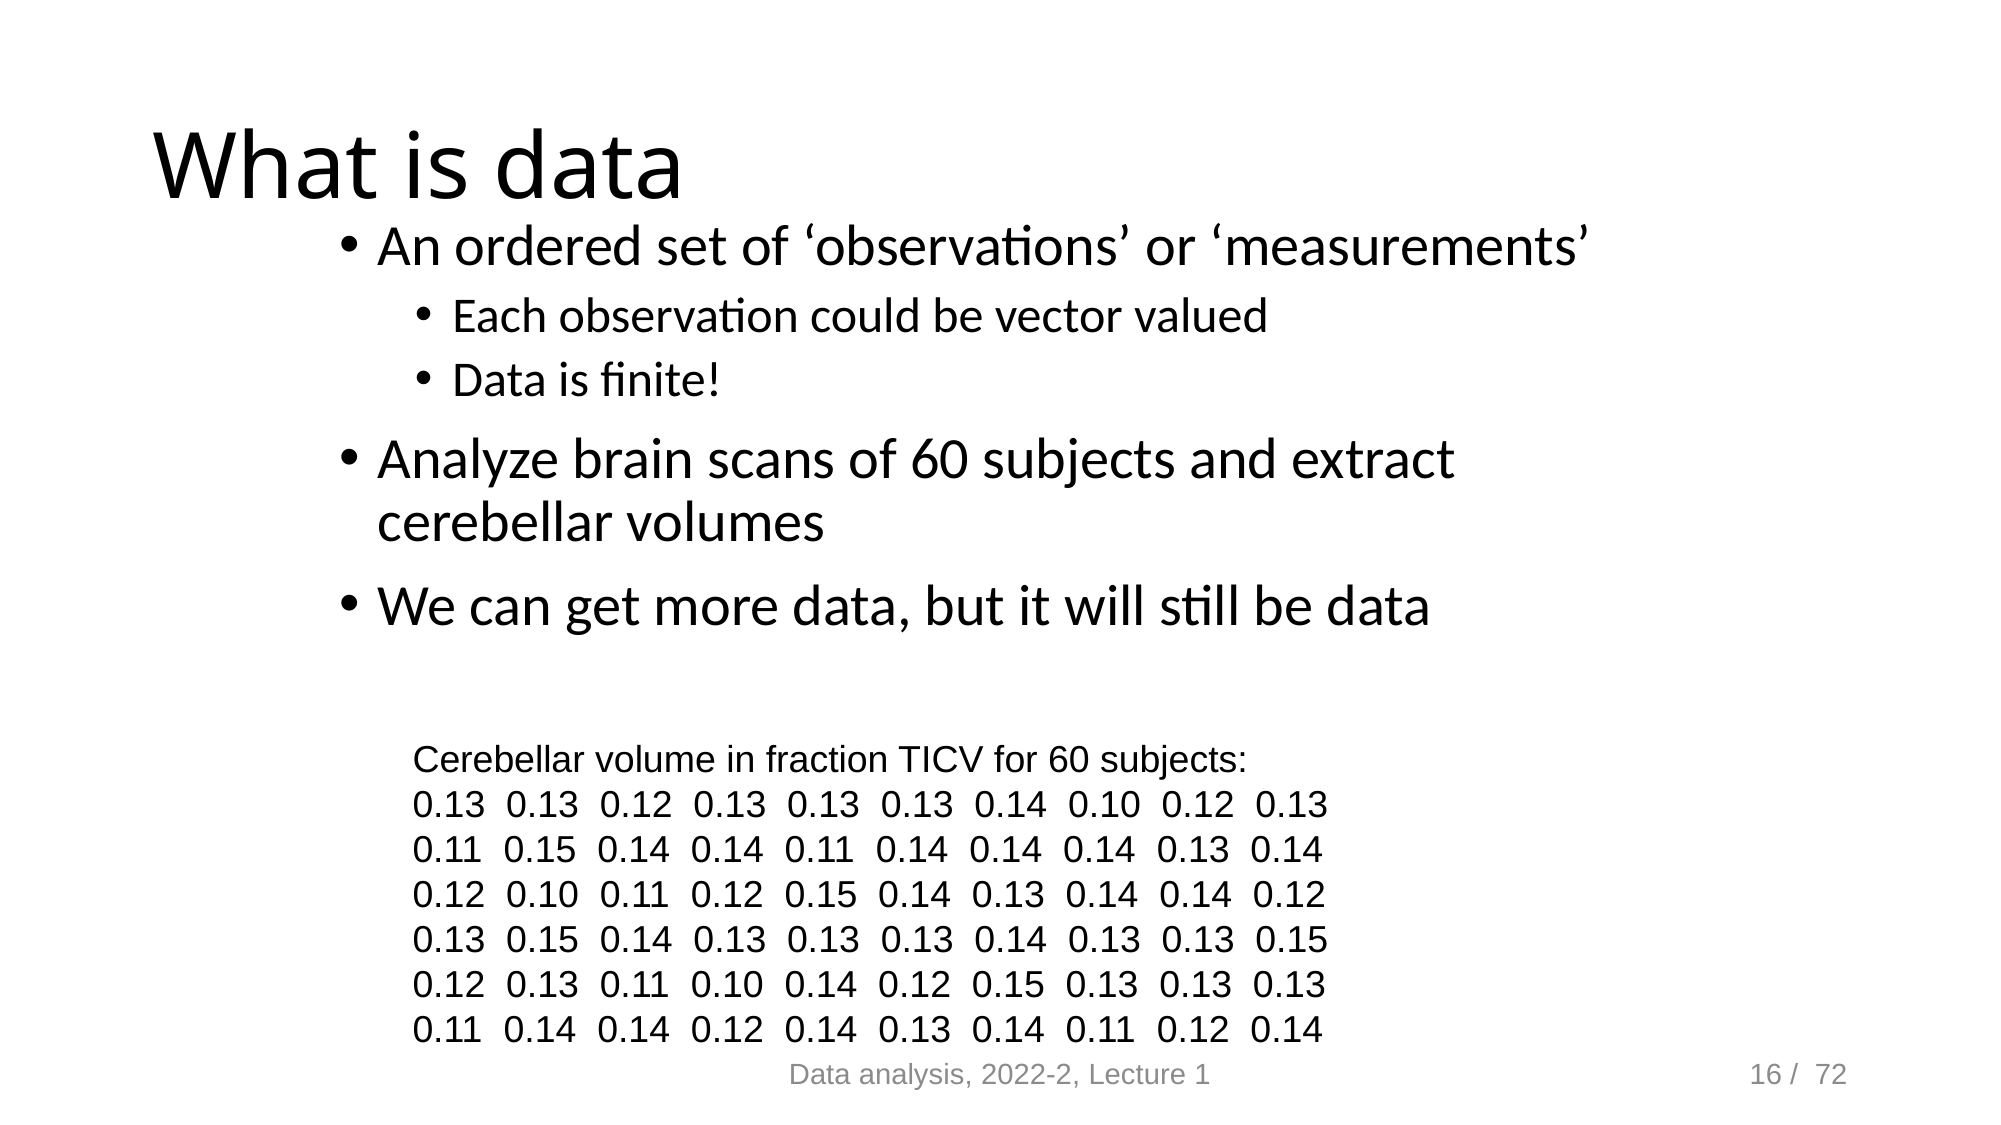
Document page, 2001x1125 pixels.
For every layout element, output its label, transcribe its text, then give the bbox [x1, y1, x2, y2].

slide_number 16 / 72 [1412, 1042, 1863, 1103]
text_box Cerebellar volume in fraction TICV for 60 subjects: 0.13 0.13 0.12 0.13 0.13 0.13 0.14 0.10 0.12 0.13 0.11 0.15 0.14 0.14 0.11 0.14 0.14 0.14 0.13 0.14 0.12 0.10 0.11 0.12 0.15 0.14 0.13 0.14 0.14 0.12 0.13 0.15 0.14 0.13 0.13 0.13 0.14 0.13 0.13 0.15 0.12 0.13 0.11 0.10 0.14 0.12 0.15 0.13 0.13 0.13 0.11 0.14 0.14 0.12 0.14 0.13 0.14 0.11 0.12 0.14 [397, 727, 1556, 1058]
footer Data analysis, 2022-2, Lecture 1 [662, 1058, 1338, 1103]
title What is data [137, 59, 1863, 278]
list An ordered set of ‘observations’ or ‘measurements’ Each observation could be vector valued Data is finite! Analyze brain scans of 60 subjects and extract cerebellar volumes We can get more data, but it will still be data [324, 208, 1675, 705]
